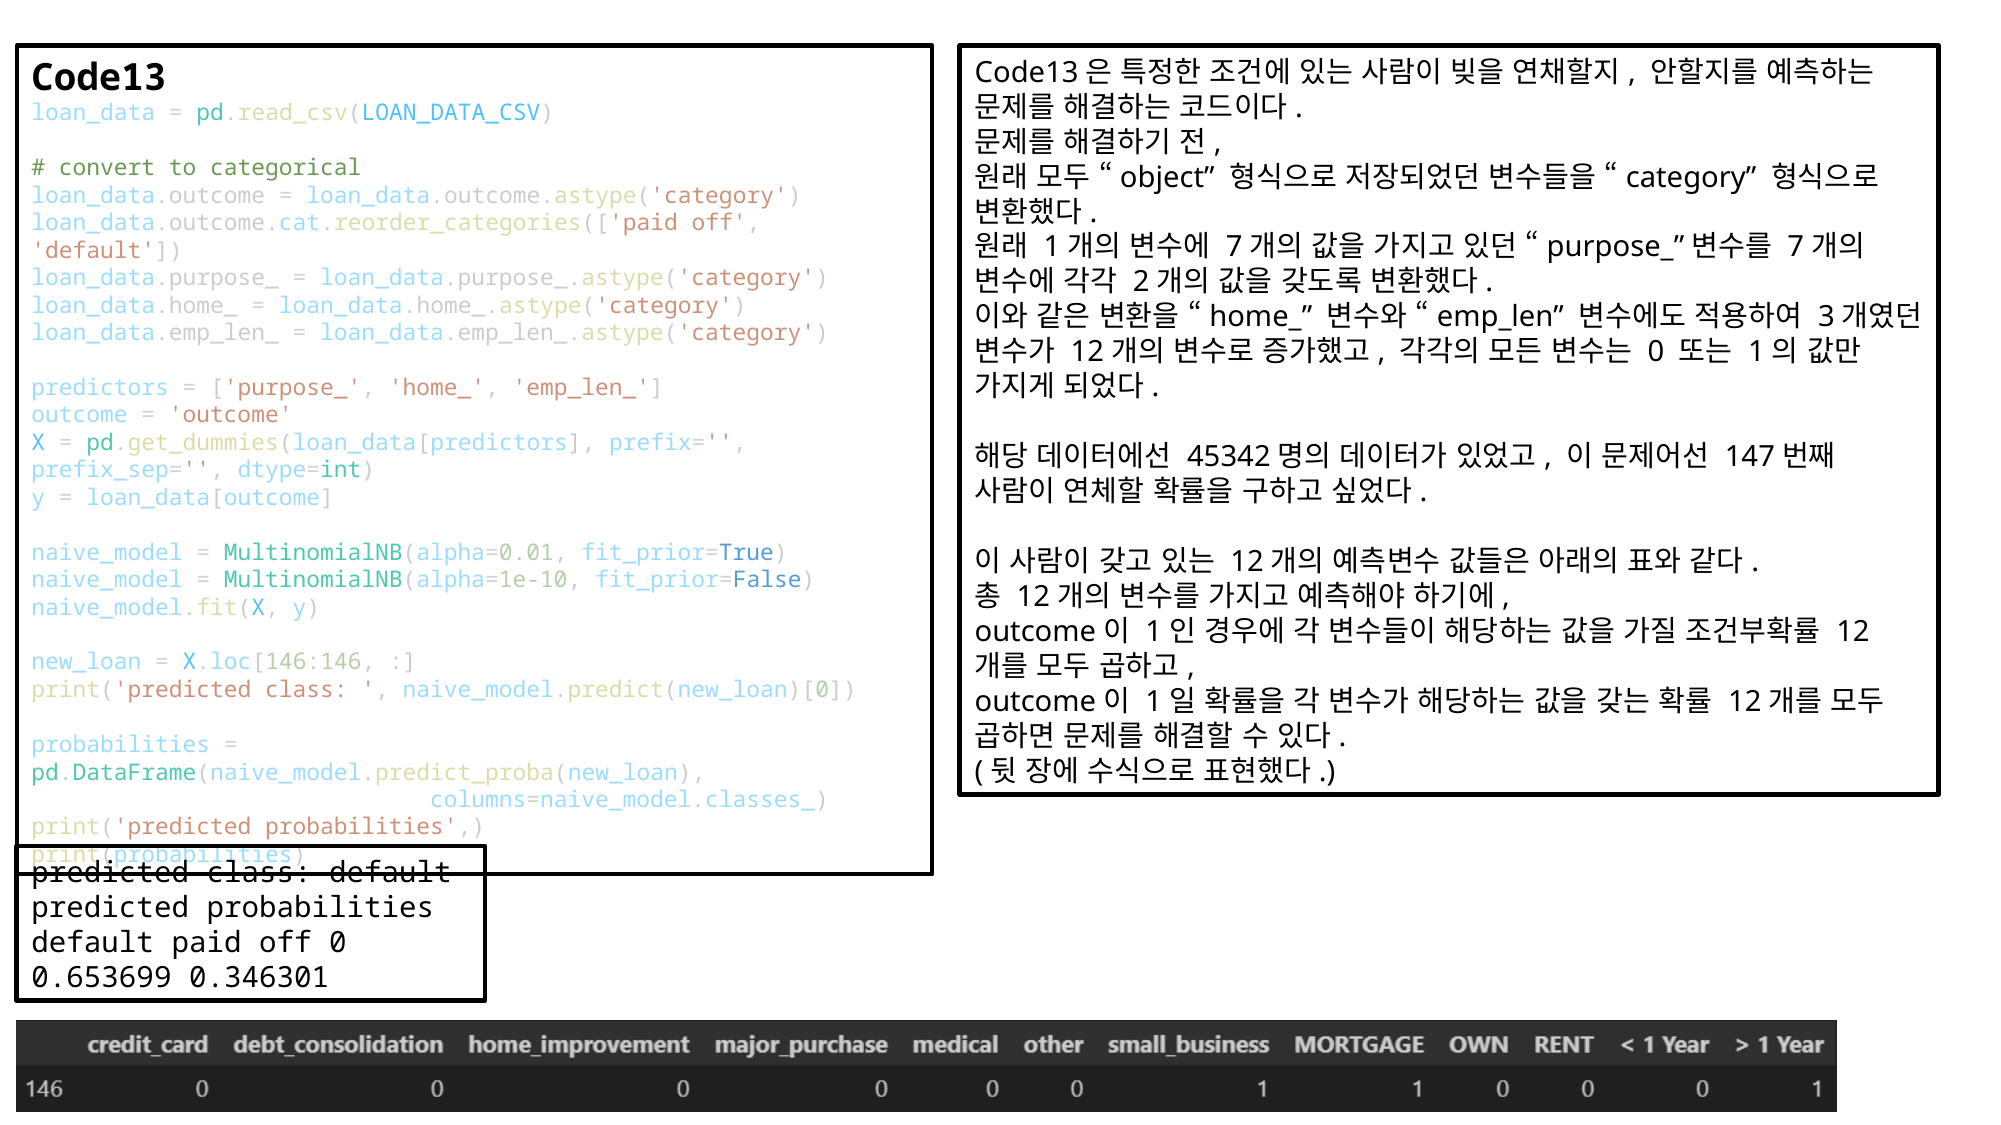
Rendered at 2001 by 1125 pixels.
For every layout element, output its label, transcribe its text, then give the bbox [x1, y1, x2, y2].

picture [16, 1020, 1837, 1112]
text_box Code13 loan_data = pd.read_csv(LOAN_DATA_CSV) # convert to categorical loan_data.outcome = loan_data.outcome.astype('category') loan_data.outcome.cat.reorder_categories(['paid off', 'default']) loan_data.purpose_ = loan_data.purpose_.astype('category') loan_data.home_ = loan_data.home_.astype('category') loan_data.emp_len_ = loan_data.emp_len_.astype('category') predictors = ['purpose_', 'home_', 'emp_len_'] outcome = 'outcome' X = pd.get_dummies(loan_data[predictors], prefix='', prefix_sep='', dtype=int) y = loan_data[outcome] naive_model = MultinomialNB(alpha=0.01, fit_prior=True) naive_model = MultinomialNB(alpha=1e-10, fit_prior=False) naive_model.fit(X, y) new_loan = X.loc[146:146, :] print('predicted class: ', naive_model.predict(new_loan)[0]) probabilities = pd.DataFrame(naive_model.predict_proba(new_loan), columns=naive_model.classes_) print('predicted probabilities',) print(probabilities) [16, 45, 933, 875]
text_box Code13은 특정한 조건에 있는 사람이 빚을 연채할지, 안할지를 예측하는 문제를 해결하는 코드이다. 문제를 해결하기 전, 원래 모두 “object” 형식으로 저장되었던 변수들을 “category” 형식으로 변환했다. 원래 1개의 변수에 7개의 값을 가지고 있던 “purpose_”변수를 7개의 변수에 각각 2개의 값을 갖도록 변환했다. 이와 같은 변환을 “home_” 변수와 “emp_len” 변수에도 적용하여 3개였던 변수가 12개의 변수로 증가했고, 각각의 모든 변수는 0 또는 1의 값만 가지게 되었다. 해당 데이터에선 45342명의 데이터가 있었고, 이 문제어선 147번째 사람이 연체할 확률을 구하고 싶었다. 이 사람이 갖고 있는 12개의 예측변수 값들은 아래의 표와 같다. 총 12개의 변수를 가지고 예측해야 하기에, outcome이 1인 경우에 각 변수들이 해당하는 값을 가질 조건부확률 12개를 모두 곱하고, outcome이 1일 확률을 각 변수가 해당하는 값을 갖는 확률 12개를 모두 곱하면 문제를 해결할 수 있다. (뒷 장에 수식으로 표현했다.) [959, 45, 1939, 795]
text_box predicted class: default predicted probabilities default paid off 0 0.653699 0.346301 [16, 845, 485, 1001]
